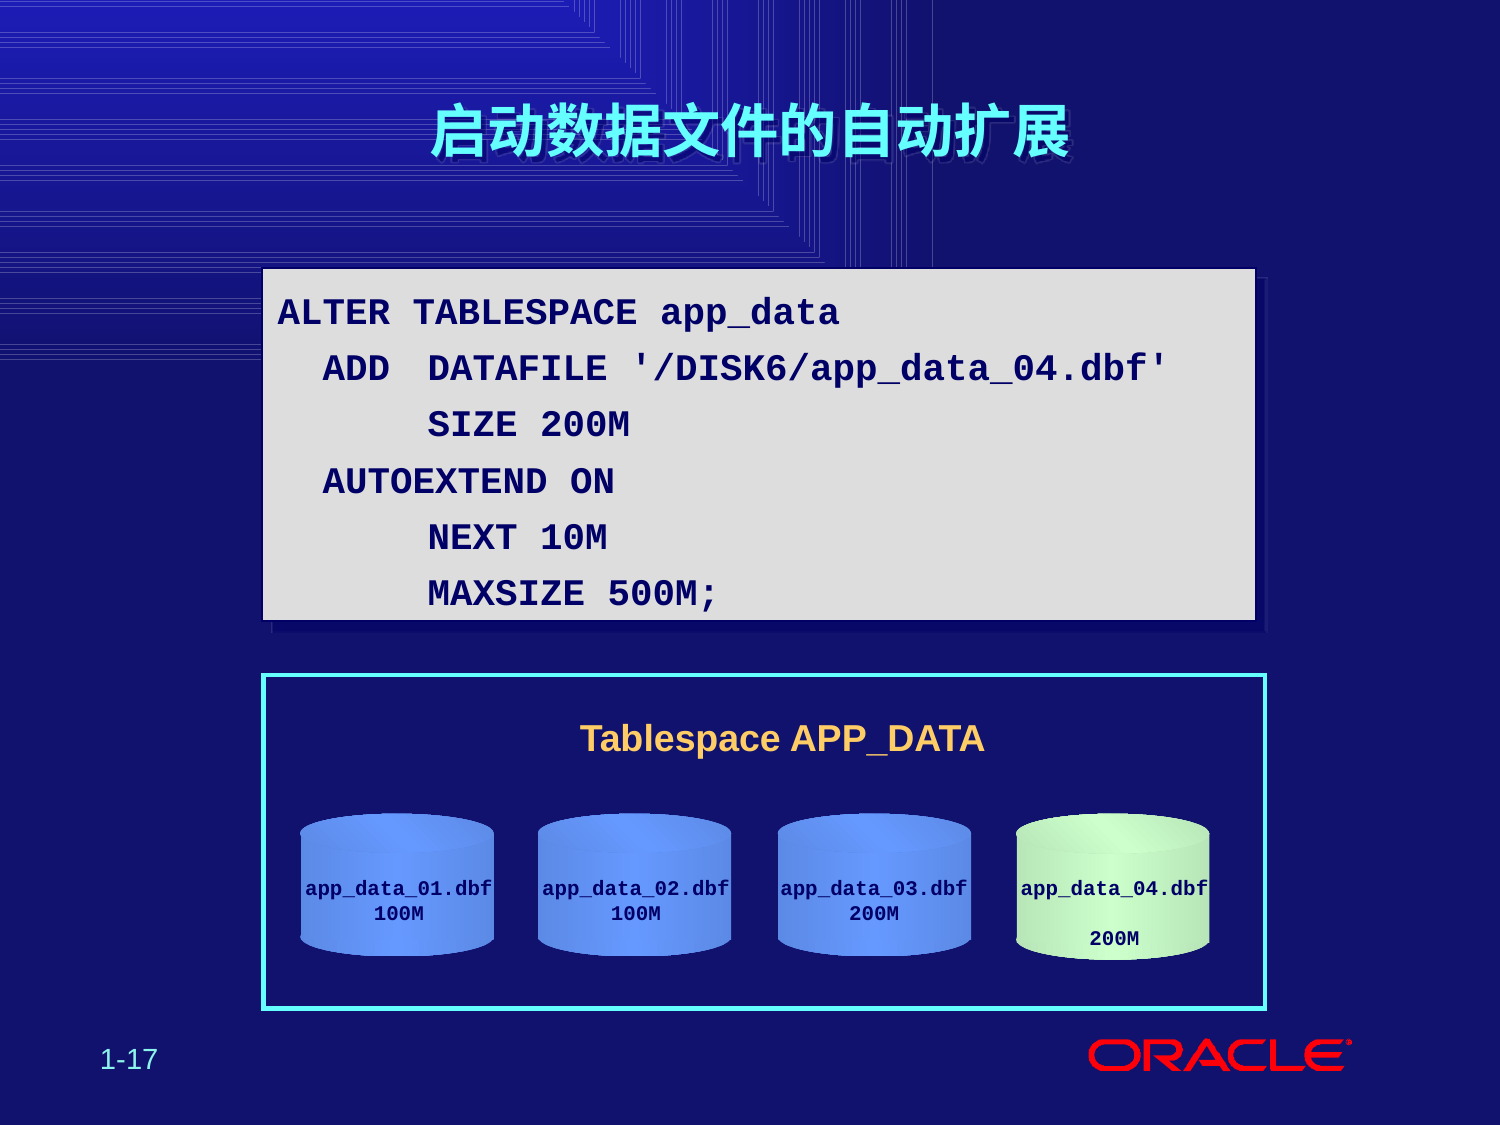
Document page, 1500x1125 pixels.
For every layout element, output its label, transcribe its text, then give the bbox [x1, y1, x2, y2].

text_box ALTER TABLESPACE app_data ADD DATAFILE '/DISK6/app_data_04.dbf' SIZE 200M AUTOEXTEND ON NEXT 10M MAXSIZE 500M; [262, 268, 1257, 621]
title 启动数据文件的自动扩展 [151, 86, 1349, 232]
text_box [263, 674, 1266, 1009]
